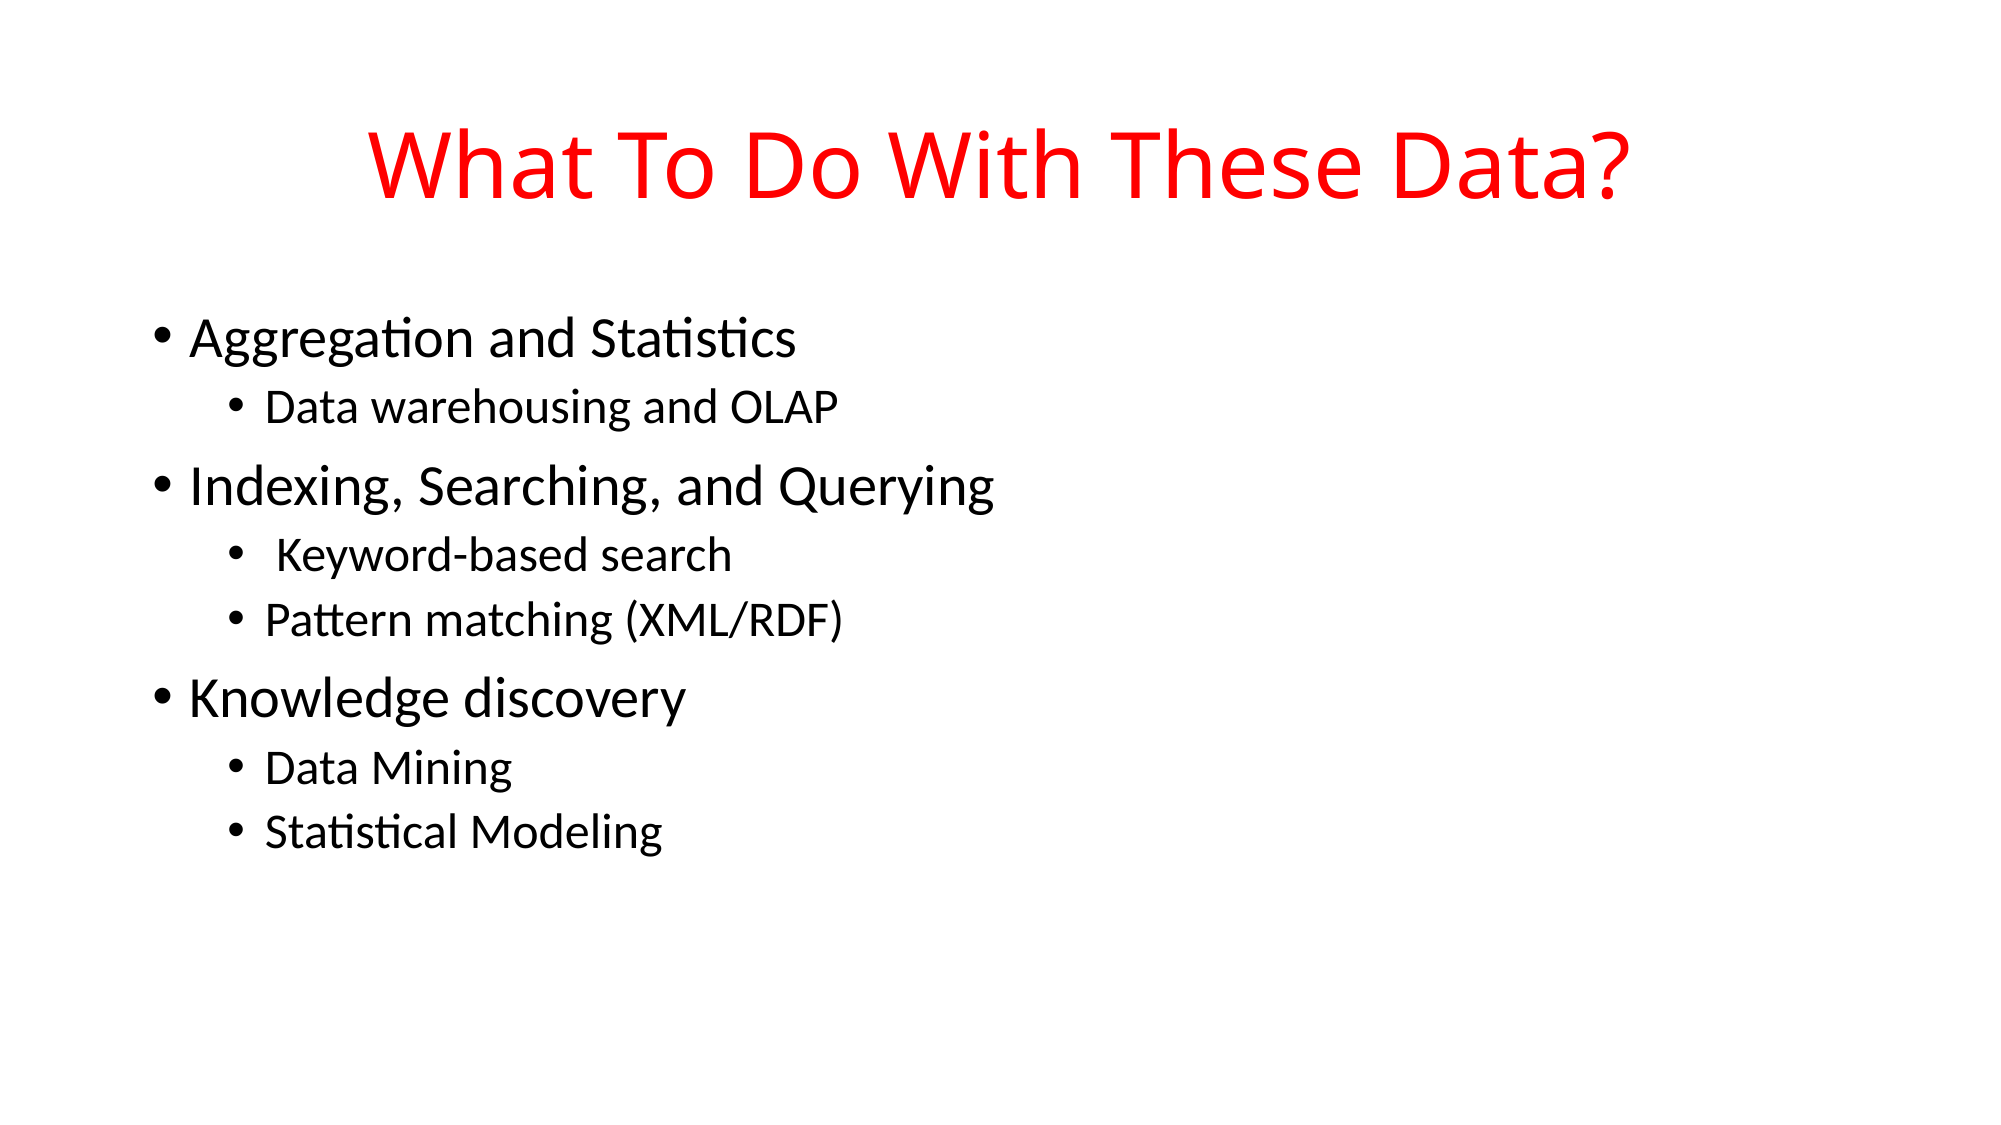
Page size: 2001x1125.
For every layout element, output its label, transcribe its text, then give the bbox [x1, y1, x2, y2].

title What To Do With These Data? [137, 59, 1863, 278]
list Aggregation and Statistics Data warehousing and OLAP Indexing, Searching, and Querying Keyword-based search Pattern matching (XML/RDF) Knowledge discovery Data Mining Statistical Modeling [137, 299, 1863, 1014]
